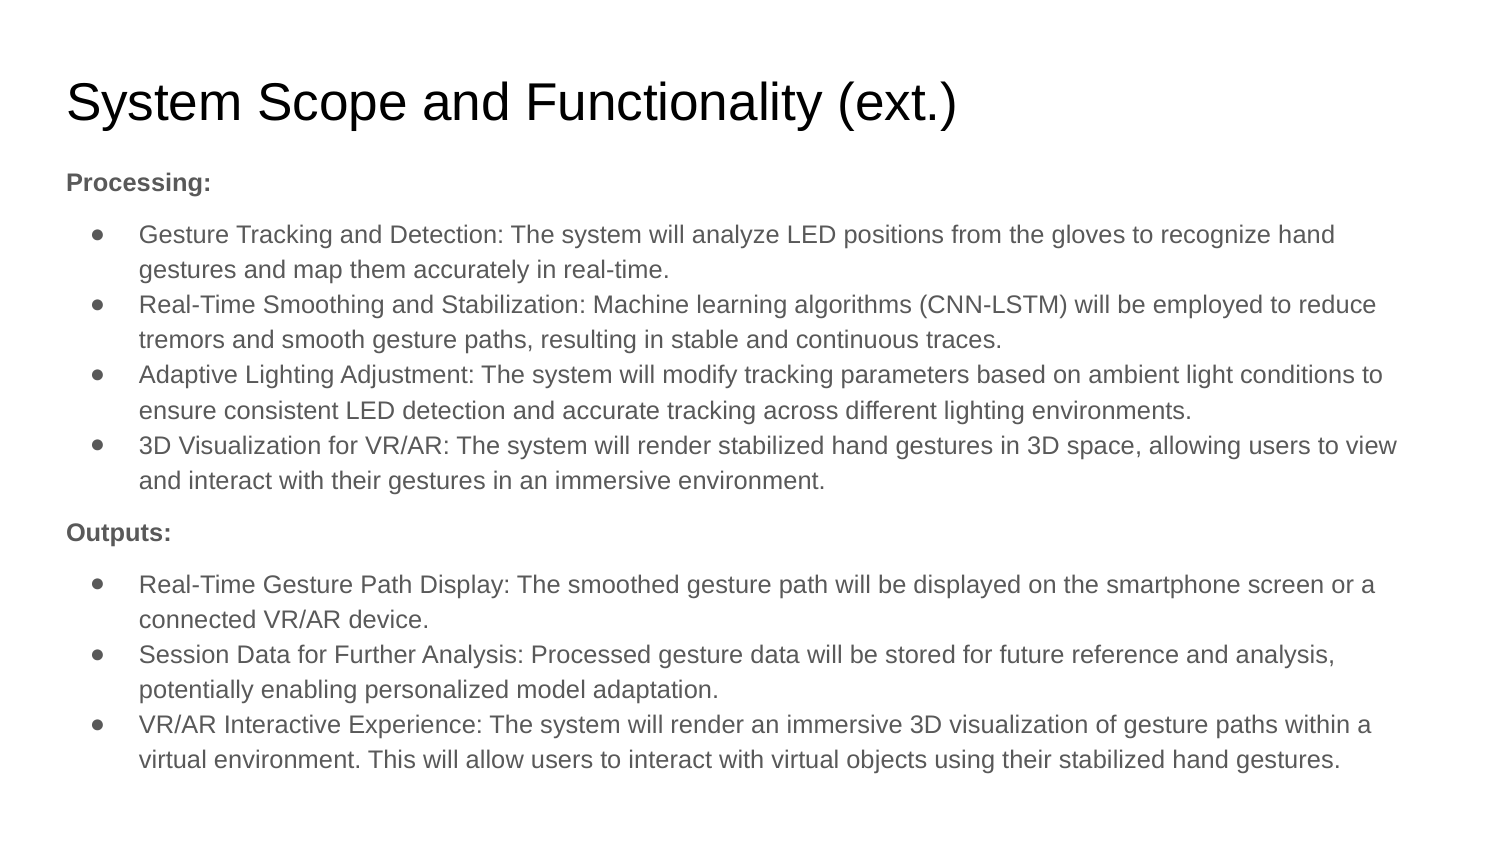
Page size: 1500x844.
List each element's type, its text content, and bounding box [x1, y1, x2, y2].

list Processing: Gesture Tracking and Detection: The system will analyze LED positions from the gloves to recognize hand gestures and map them accurately in real-time. Real-Time Smoothing and Stabilization: Machine learning algorithms (CNN-LSTM) will be employed to reduce tremors and smooth gesture paths, resulting in stable and continuous traces. Adaptive Lighting Adjustment: The system will modify tracking parameters based on ambient light conditions to ensure consistent LED detection and accurate tracking across different lighting environments. 3D Visualization for VR/AR: The system will render stabilized hand gestures in 3D space, allowing users to view and interact with their gestures in an immersive environment. Outputs: Real-Time Gesture Path Display: The smoothed gesture path will be displayed on the smartphone screen or a connected VR/AR device. Session Data for Further Analysis: Processed gesture data will be stored for future reference and analysis, potentially enabling personalized model adaptation. VR/AR Interactive Experience: The system will render an immersive 3D visualization of gesture paths within a virtual environment. This will allow users to interact with virtual objects using their stabilized hand gestures. [51, 146, 1449, 793]
title System Scope and Functionality (ext.) [51, 52, 1449, 146]
